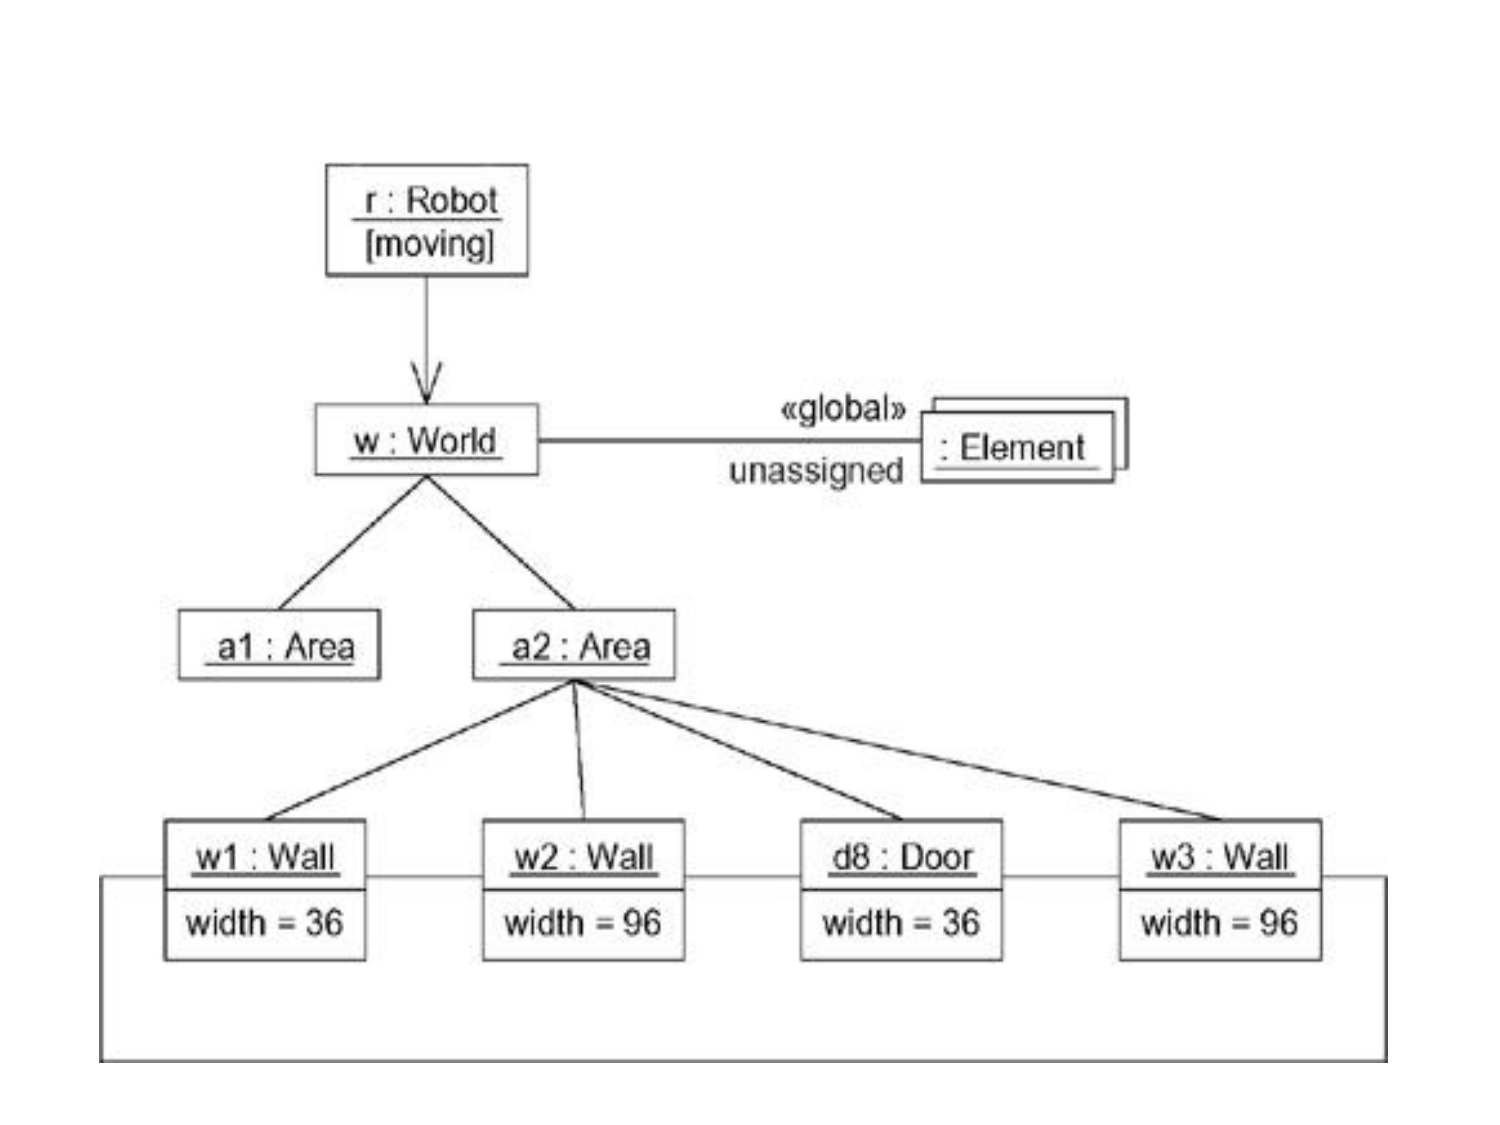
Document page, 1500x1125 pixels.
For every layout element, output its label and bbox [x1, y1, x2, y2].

list [99, 162, 1388, 1063]
